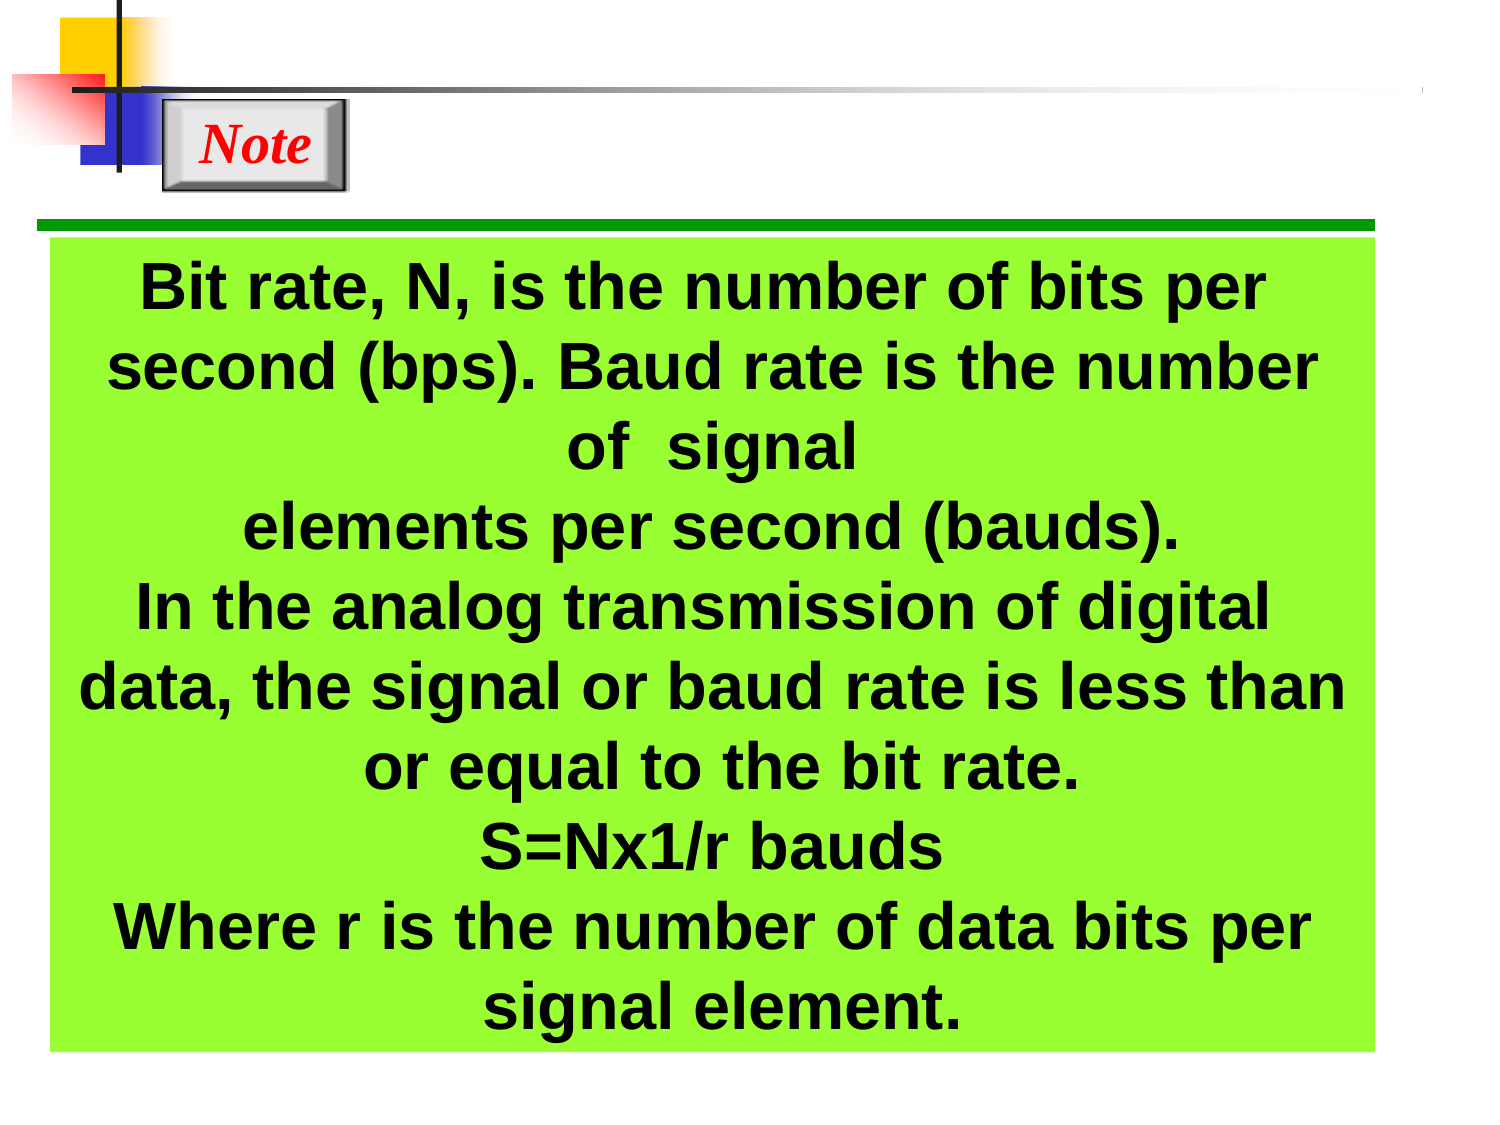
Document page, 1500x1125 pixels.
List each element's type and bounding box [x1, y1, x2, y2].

text_box [37, 218, 1376, 1053]
picture [162, 99, 351, 194]
text_box [12, 0, 1423, 173]
